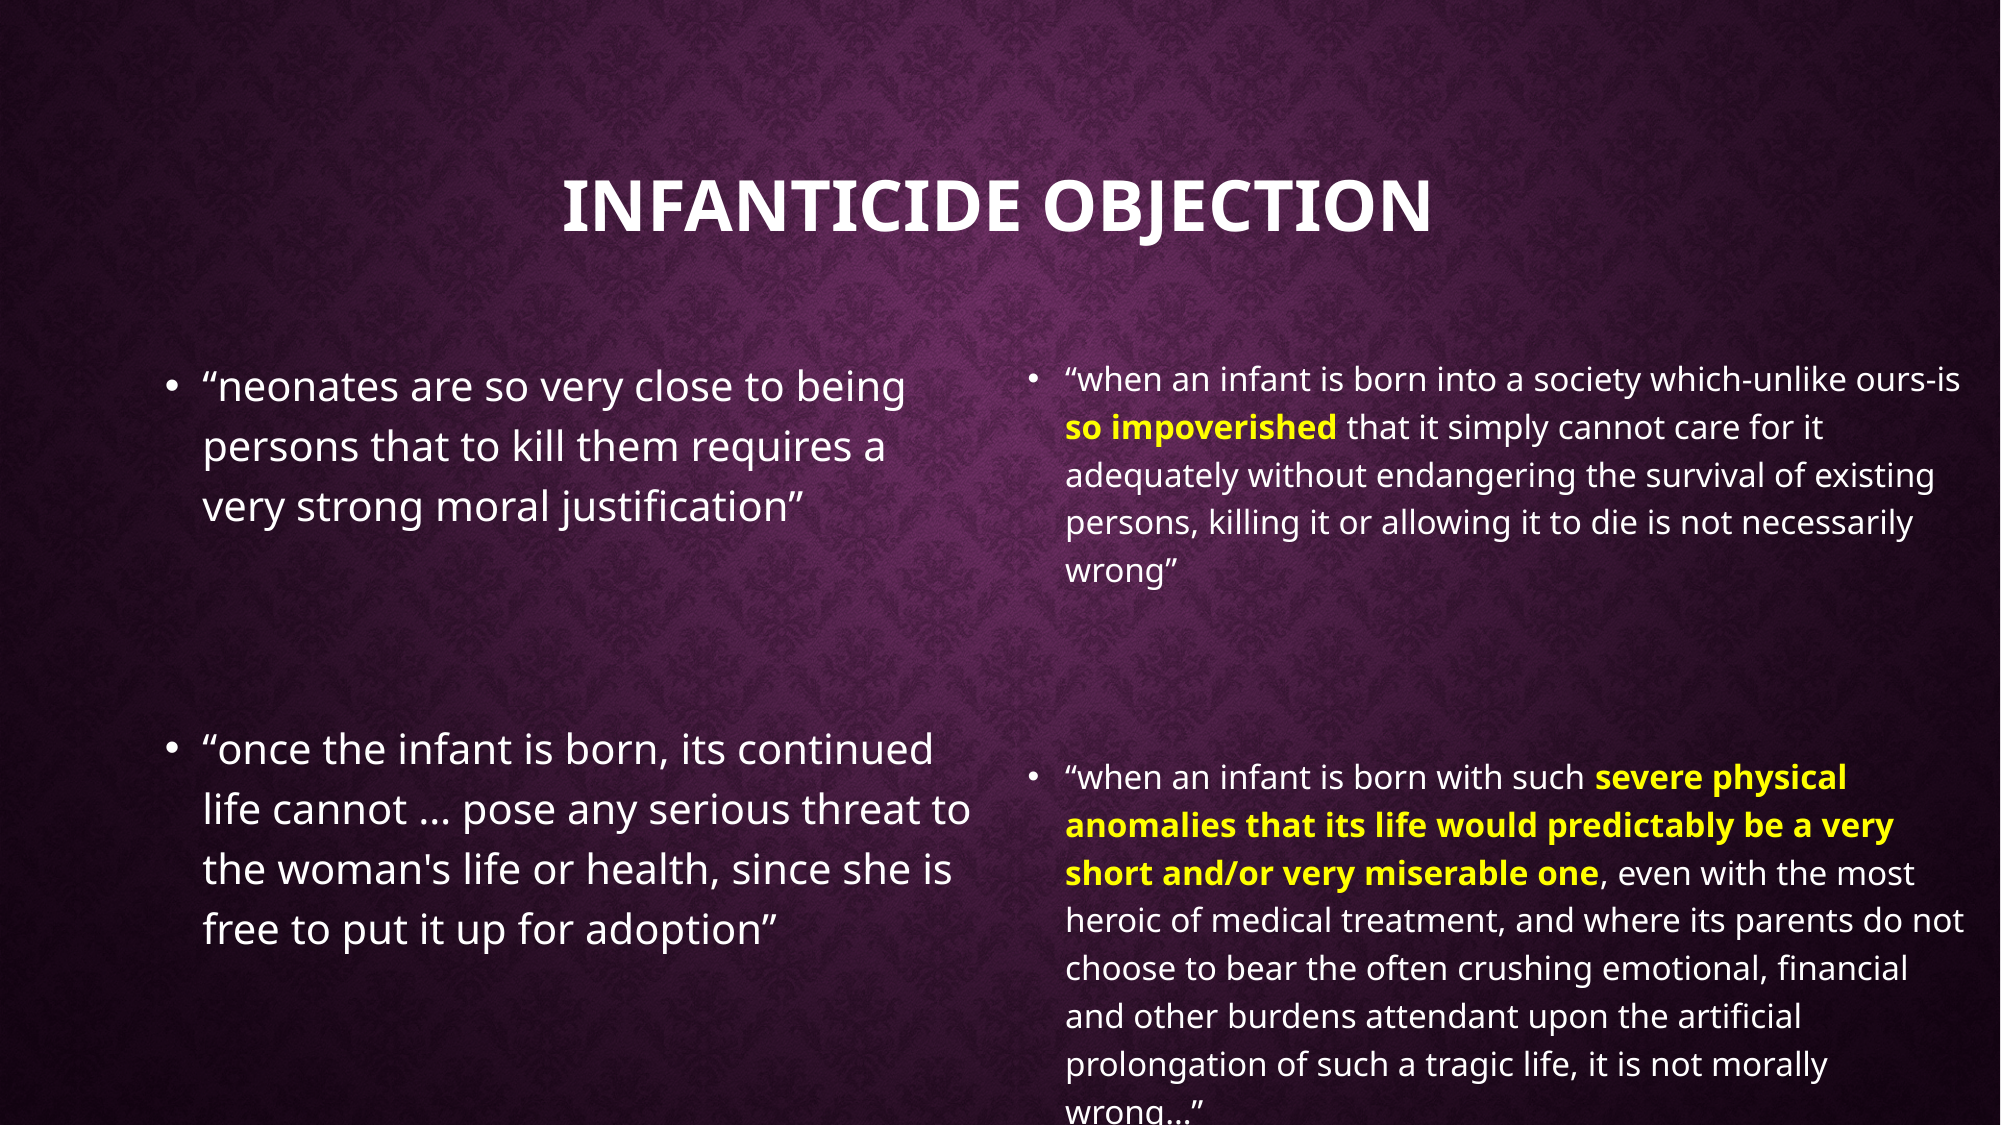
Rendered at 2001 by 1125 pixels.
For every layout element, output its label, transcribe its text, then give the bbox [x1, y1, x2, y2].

title Infanticide Objection [149, 99, 1849, 318]
list “when an infant is born into a society which-unlike ours-is so impoverished that it simply cannot care for it adequately without endangering the survival of existing persons, killing it or allowing it to die is not necessarily wrong” “when an infant is born with such severe physical anomalies that its life would predictably be a very short and/or very miserable one, even with the most heroic of medical treatment, and where its parents do not choose to bear the often crushing emotional, financial and other burdens attendant upon the artificial prolongation of such a tragic life, it is not morally wrong…” [1012, 342, 1986, 950]
list “neonates are so very close to being persons that to kill them requires a very strong moral justification” “once the infant is born, its continued life cannot … pose any serious threat to the woman's life or health, since she is free to put it up for adoption” [149, 342, 988, 950]
